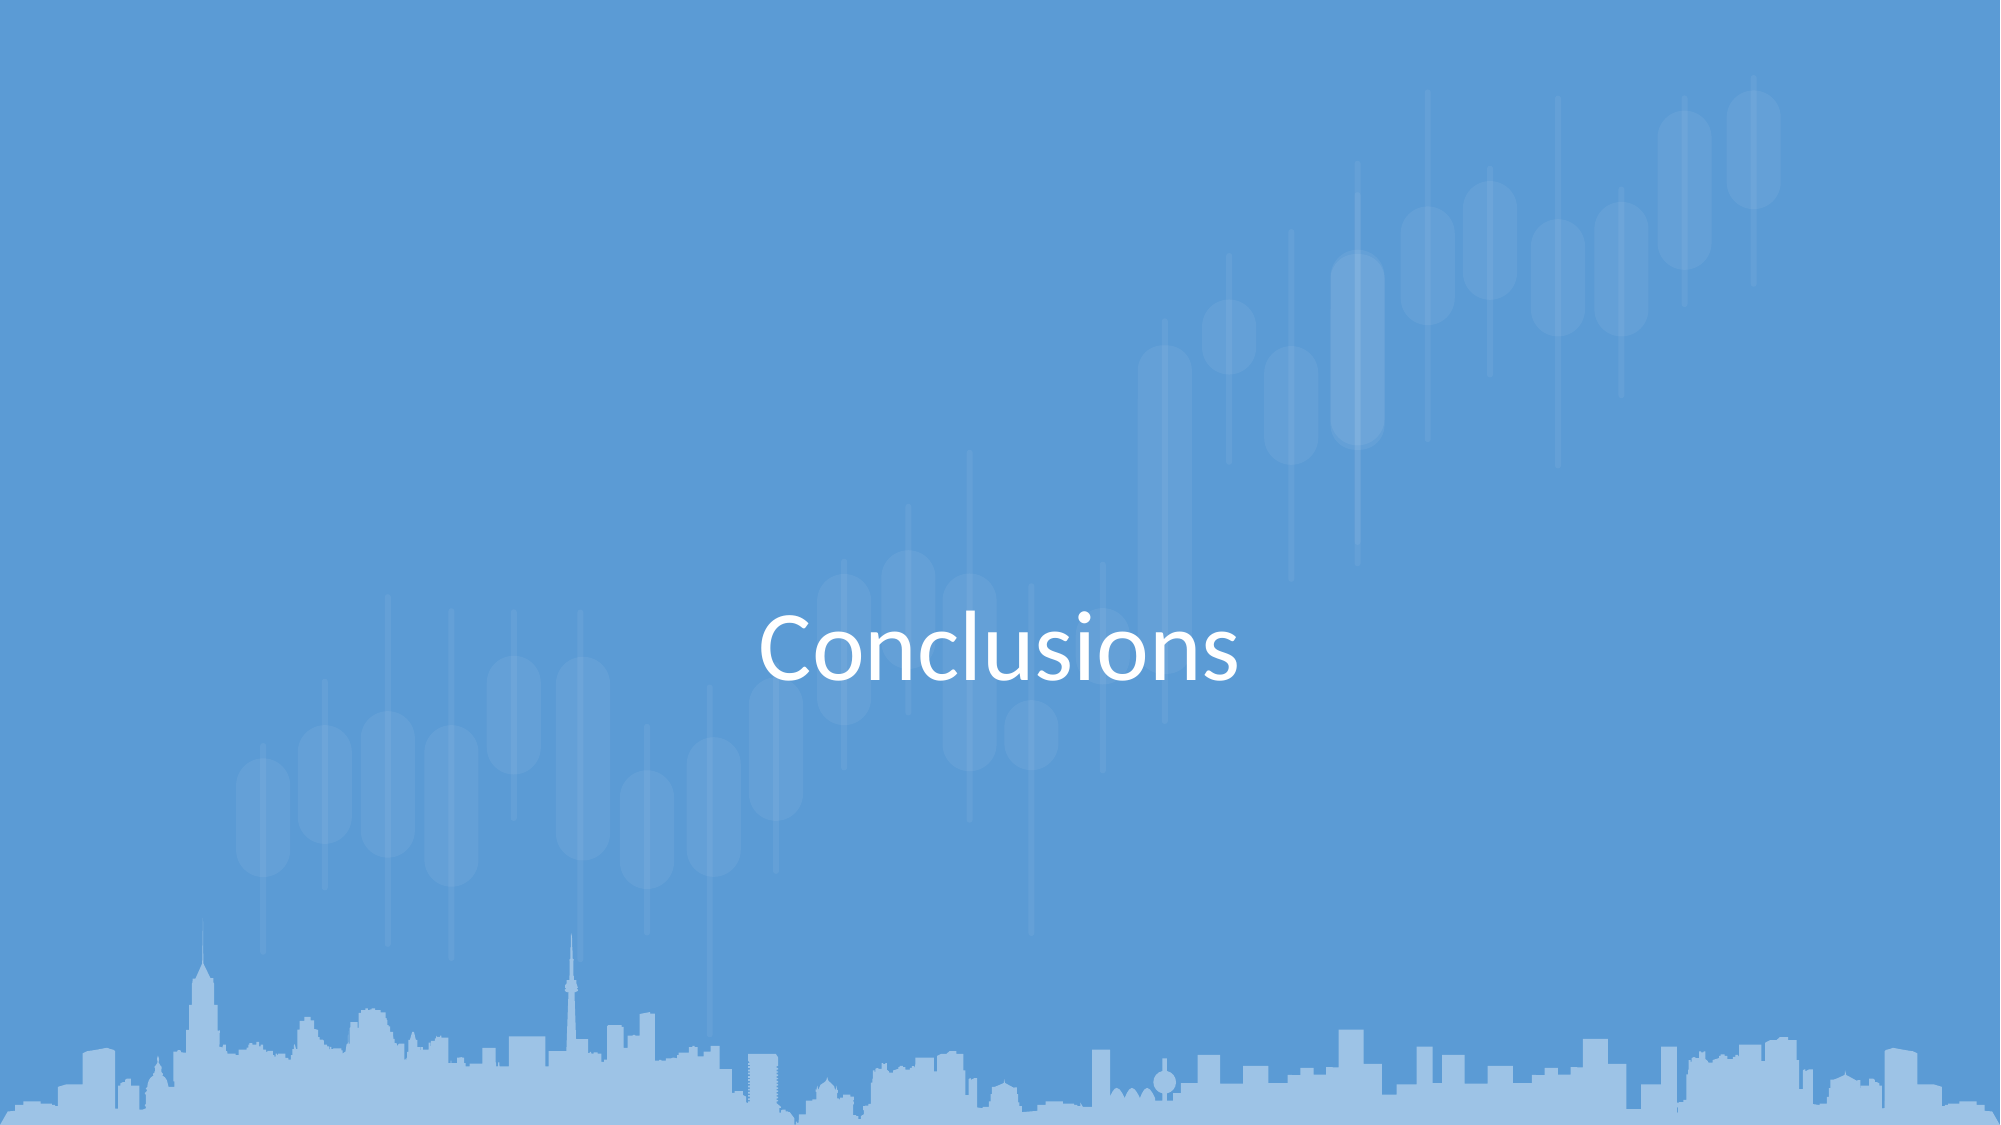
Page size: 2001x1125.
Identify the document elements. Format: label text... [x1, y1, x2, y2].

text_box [0, 917, 2000, 1125]
text_box Conclusions [421, 572, 1579, 708]
